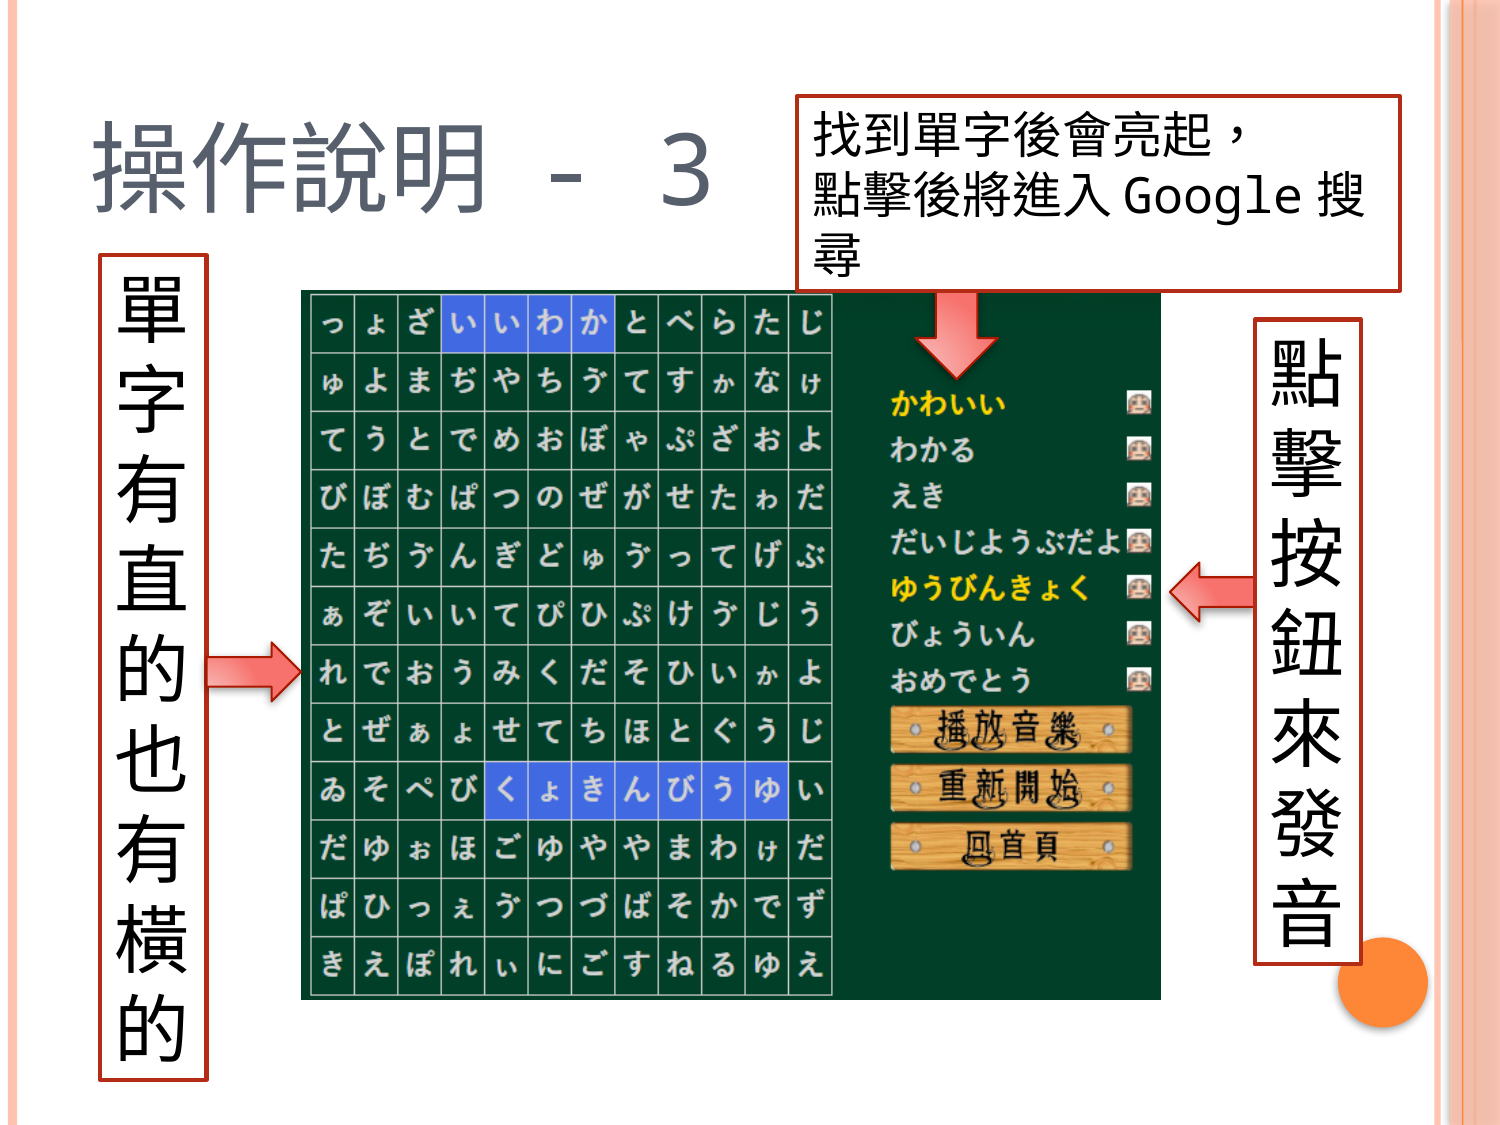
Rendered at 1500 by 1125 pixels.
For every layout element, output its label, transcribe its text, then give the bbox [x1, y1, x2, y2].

text_box [1169, 561, 1253, 623]
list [300, 290, 1161, 1000]
text_box 單字有直的也有橫的 [98, 253, 209, 1082]
title 操作說明 - 3 [75, 45, 1300, 233]
text_box [205, 641, 294, 703]
text_box 找到單字後會亮起， 點擊後將進入Google搜尋 [795, 94, 1402, 293]
text_box 點擊 按鈕來發音 [1253, 317, 1363, 966]
